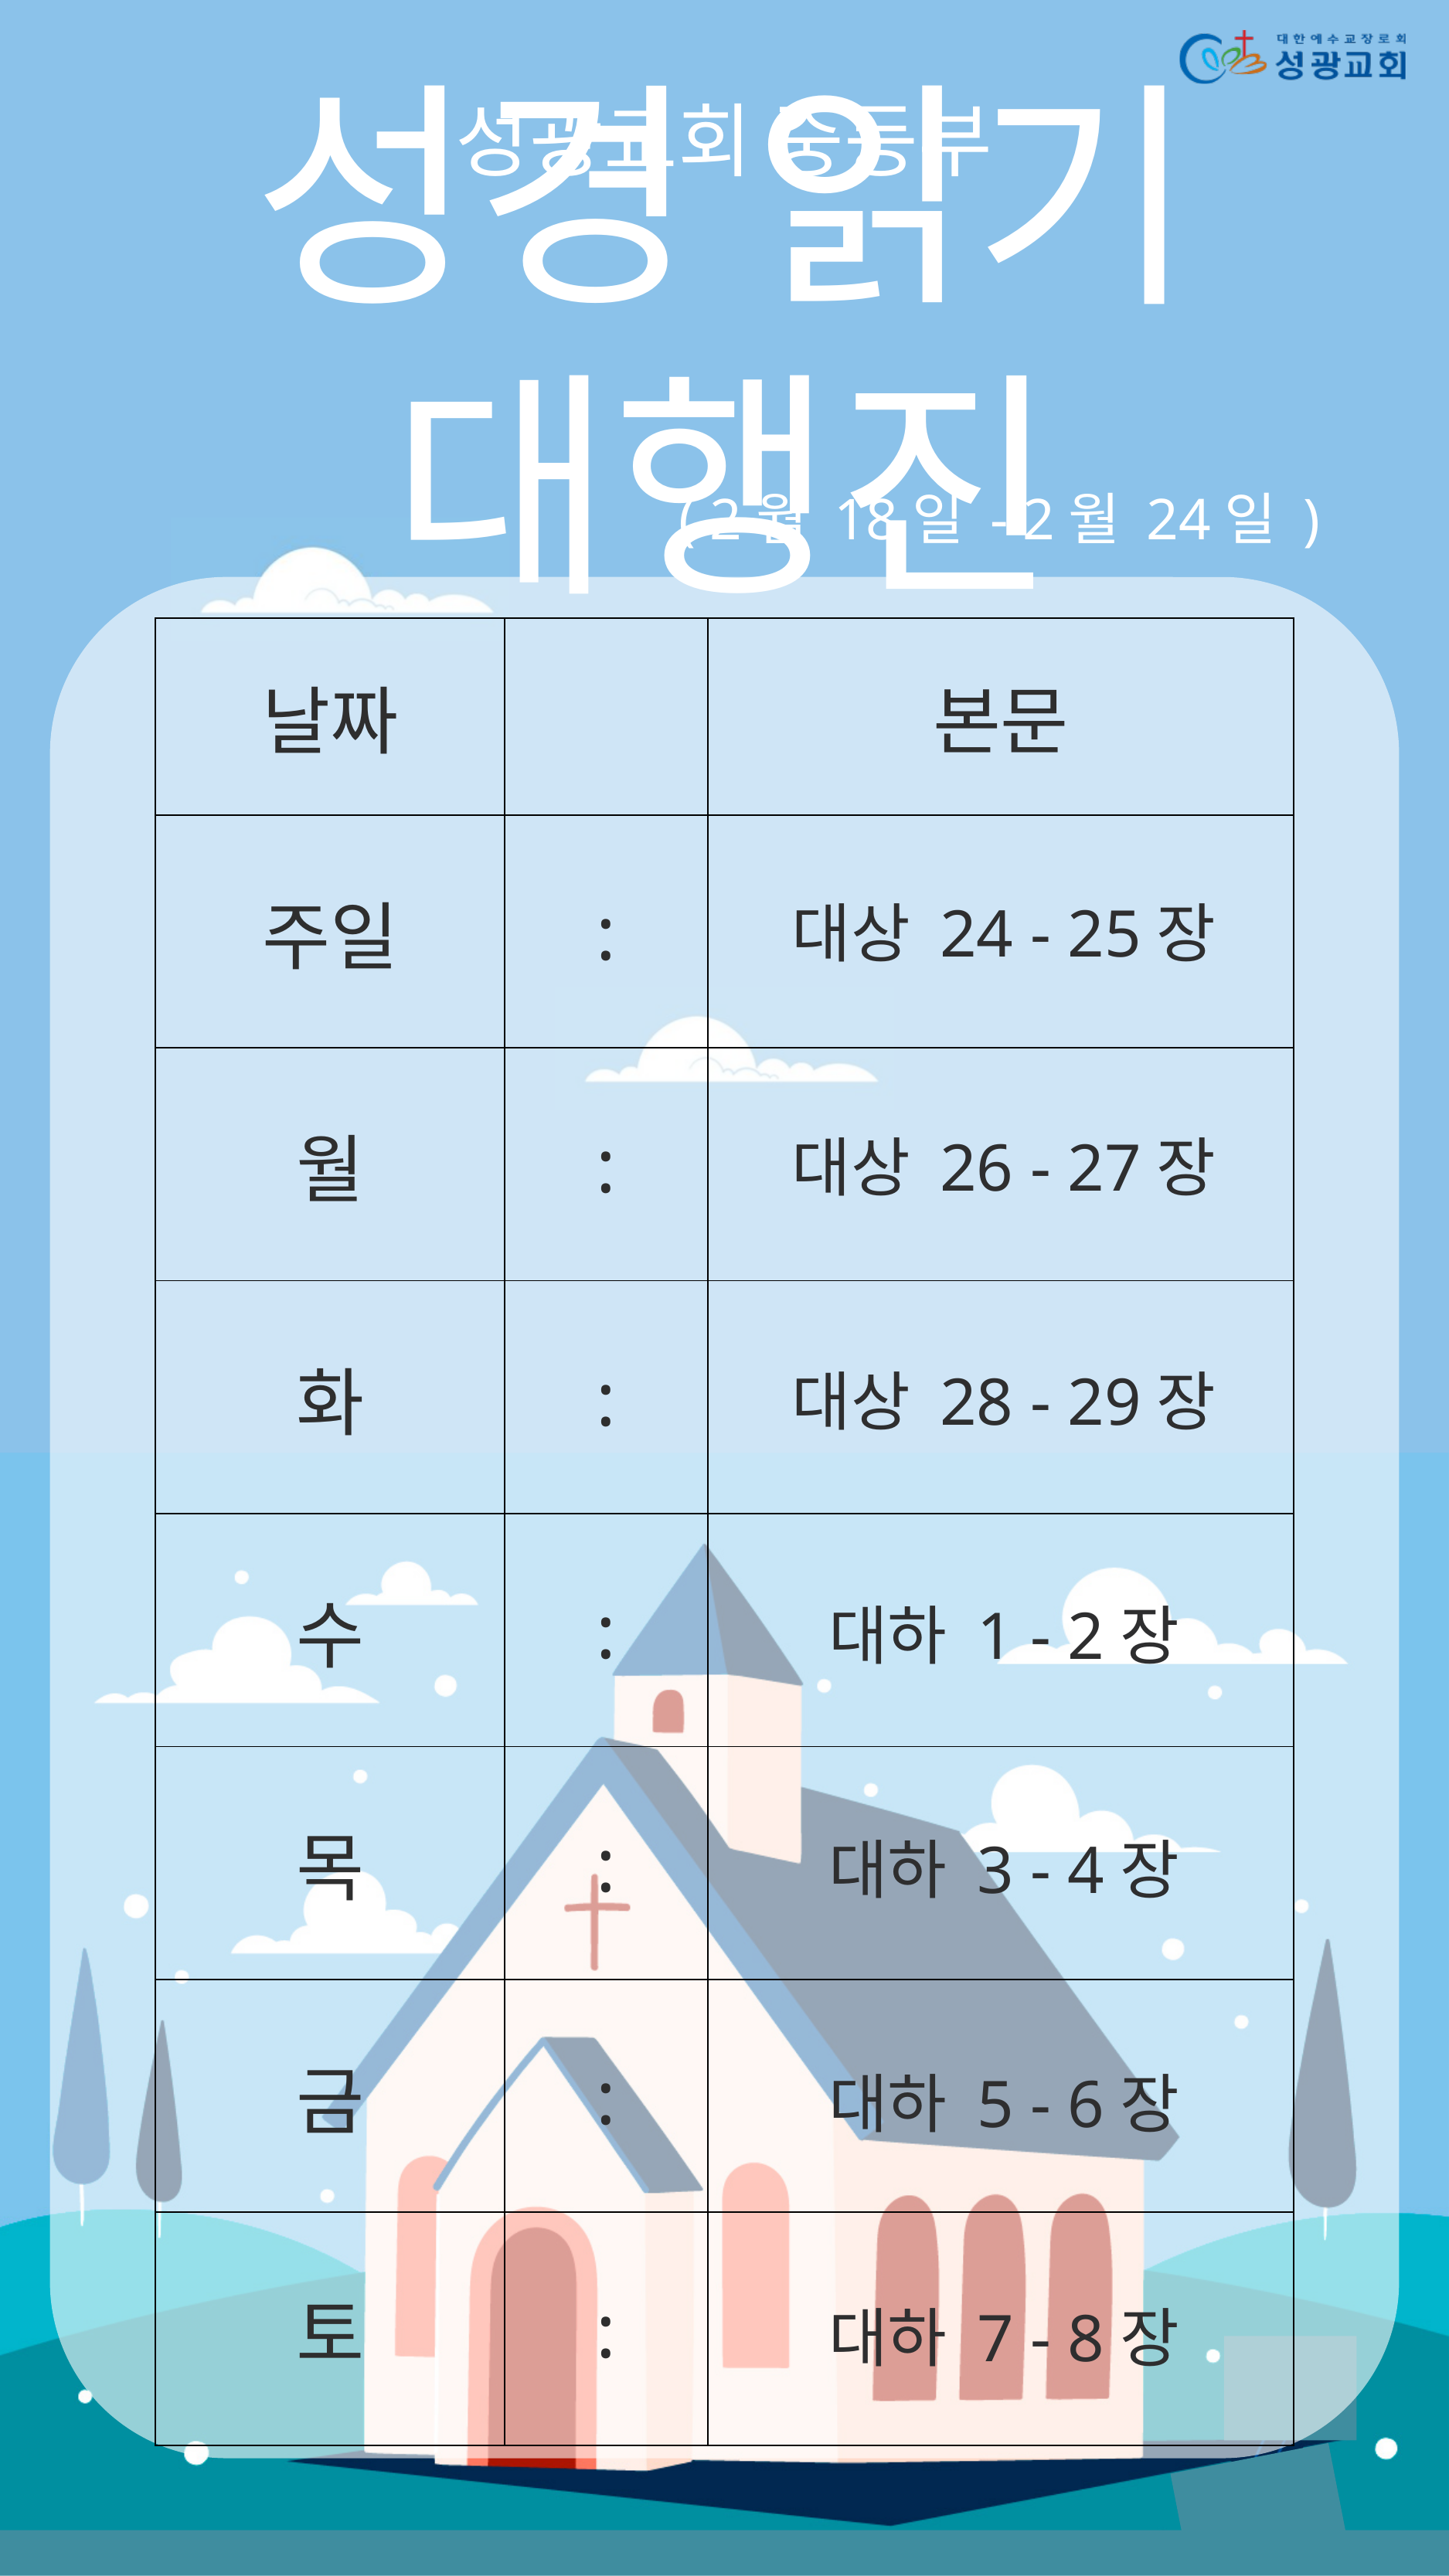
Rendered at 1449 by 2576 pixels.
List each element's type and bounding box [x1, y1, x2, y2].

text_box [0, 0, 1449, 2576]
picture [170, 518, 509, 641]
picture [555, 986, 894, 1110]
picture [1179, 21, 1409, 92]
